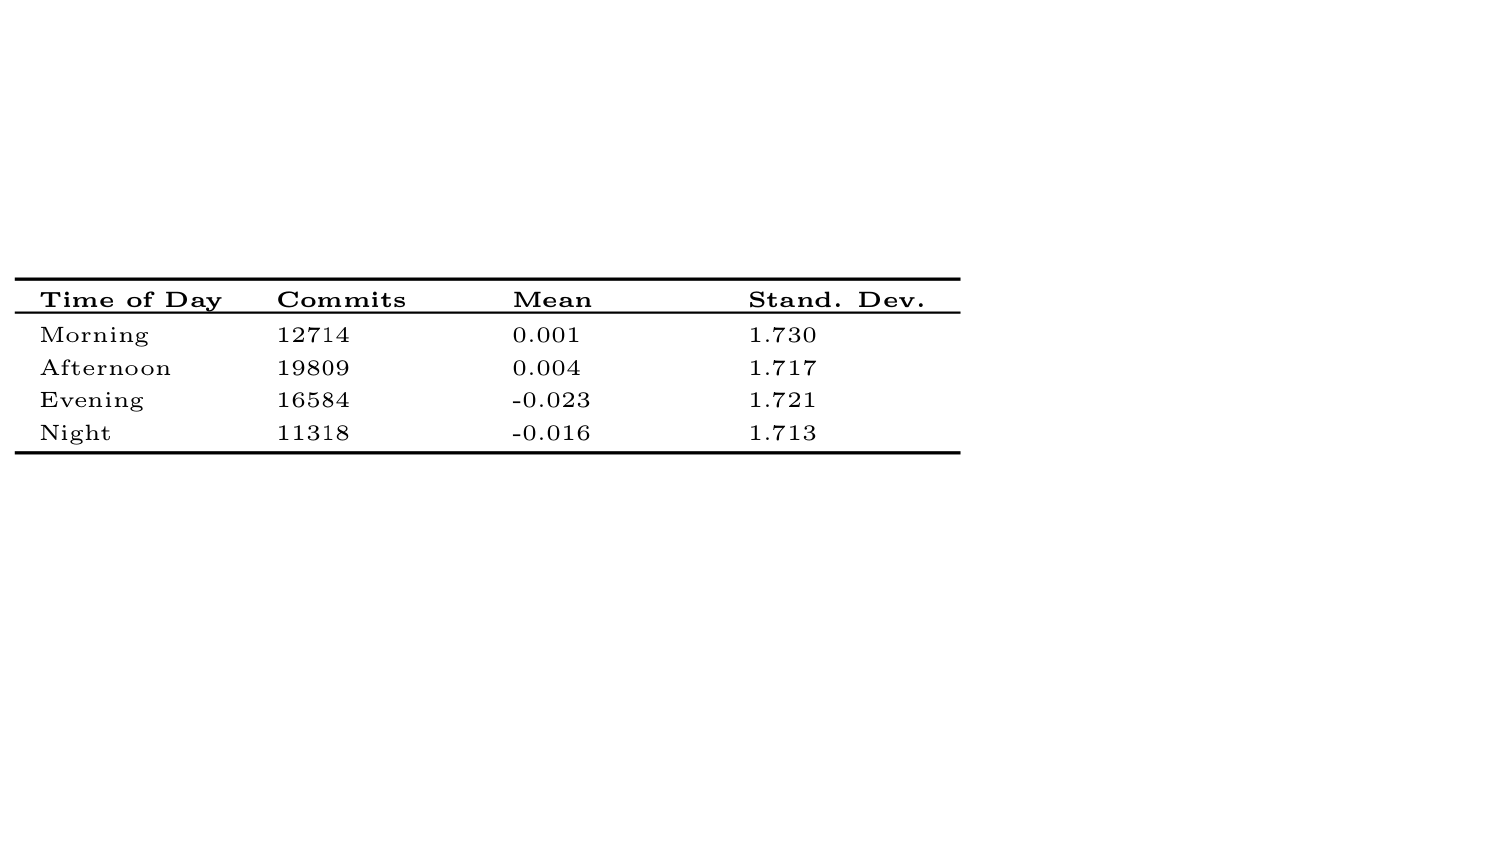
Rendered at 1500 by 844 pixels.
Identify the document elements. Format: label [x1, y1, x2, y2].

picture [0, 252, 983, 475]
